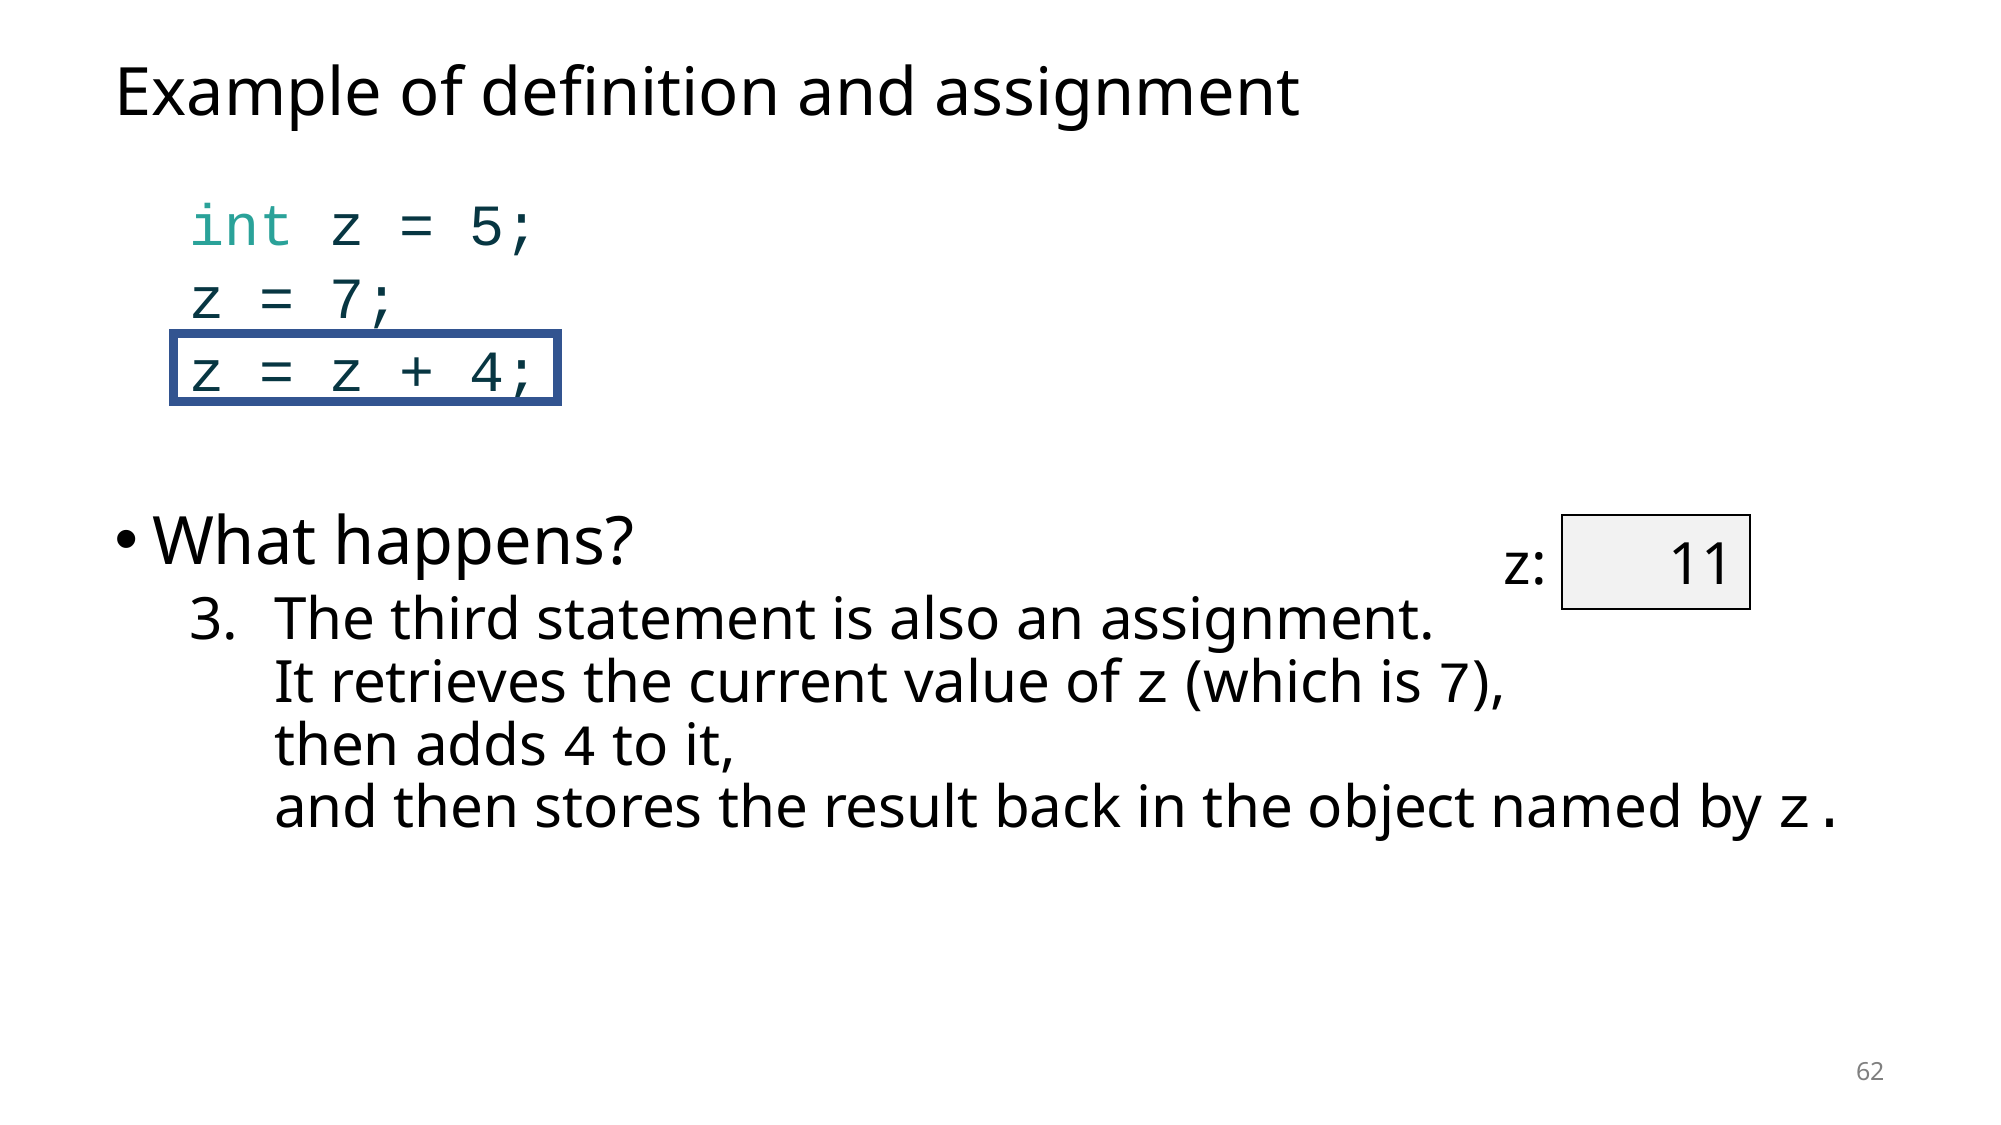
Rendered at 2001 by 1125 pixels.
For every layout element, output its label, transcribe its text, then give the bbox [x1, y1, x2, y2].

table_header 11 [1563, 516, 1749, 608]
title Example of definition and assignment [99, 37, 1900, 150]
slide_number 62 [1749, 1042, 1900, 1103]
list int z = 5; z = 7; z = z + 4; What happens? The third statement is also an assignment. It retrieves the current value of z (which is 7), then adds 4 to it, and then stores the result back in the object named by z. [99, 187, 1900, 1013]
table_header z: [1374, 515, 1561, 609]
text_box [172, 333, 559, 402]
